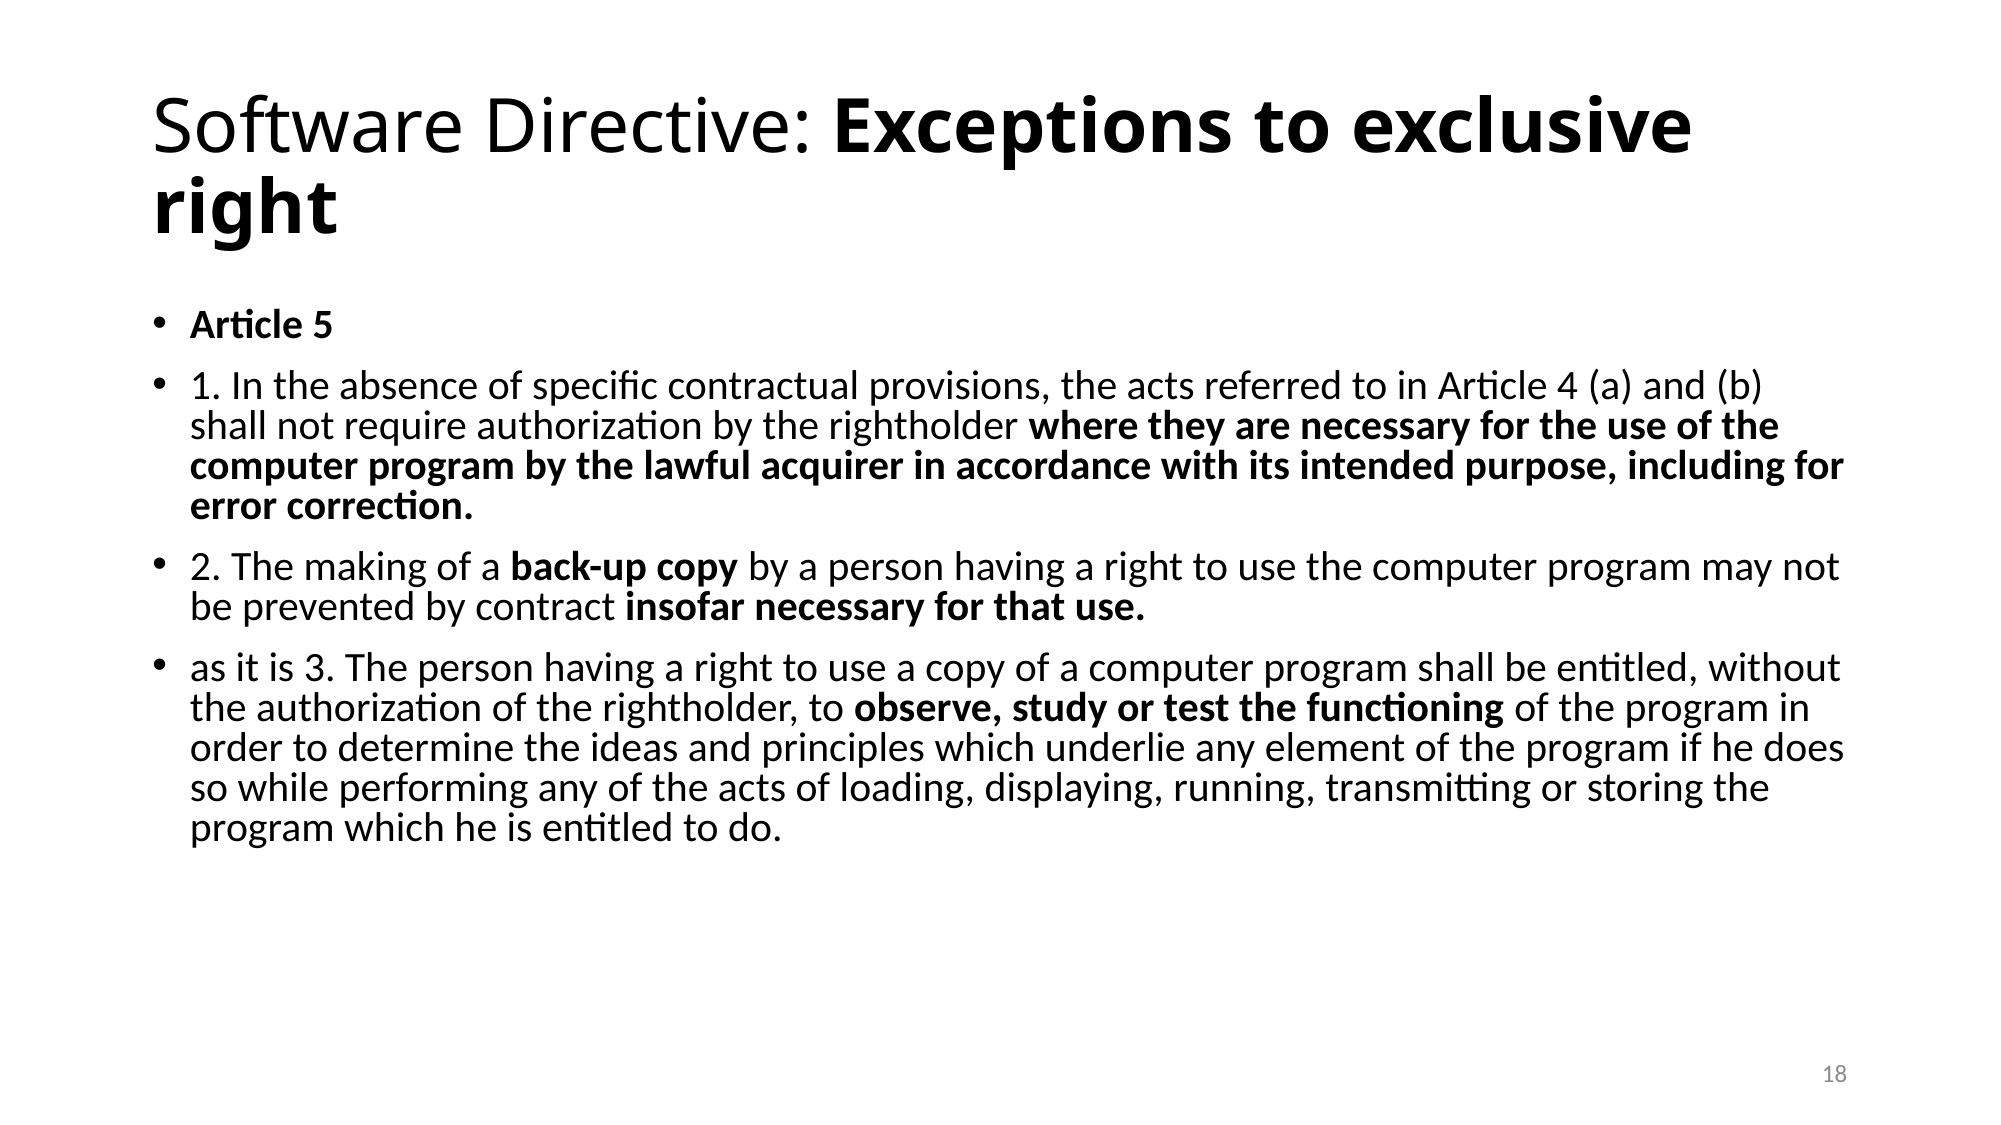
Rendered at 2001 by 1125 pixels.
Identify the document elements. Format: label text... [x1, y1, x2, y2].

title Software Directive: Exceptions to exclusive right [137, 59, 1863, 278]
slide_number 18 [1412, 1042, 1863, 1103]
list Article 5 1. In the absence of specific contractual provisions, the acts referred to in Article 4 (a) and (b) shall not require authorization by the rightholder where they are necessary for the use of the computer program by the lawful acquirer in accordance with its intended purpose, including for error correction. 2. The making of a back-up copy by a person having a right to use the computer program may not be prevented by contract insofar necessary for that use. as it is 3. The person having a right to use a copy of a computer program shall be entitled, without the authorization of the rightholder, to observe, study or test the functioning of the program in order to determine the ideas and principles which underlie any element of the program if he does so while performing any of the acts of loading, displaying, running, transmitting or storing the program which he is entitled to do. [137, 299, 1863, 1014]
